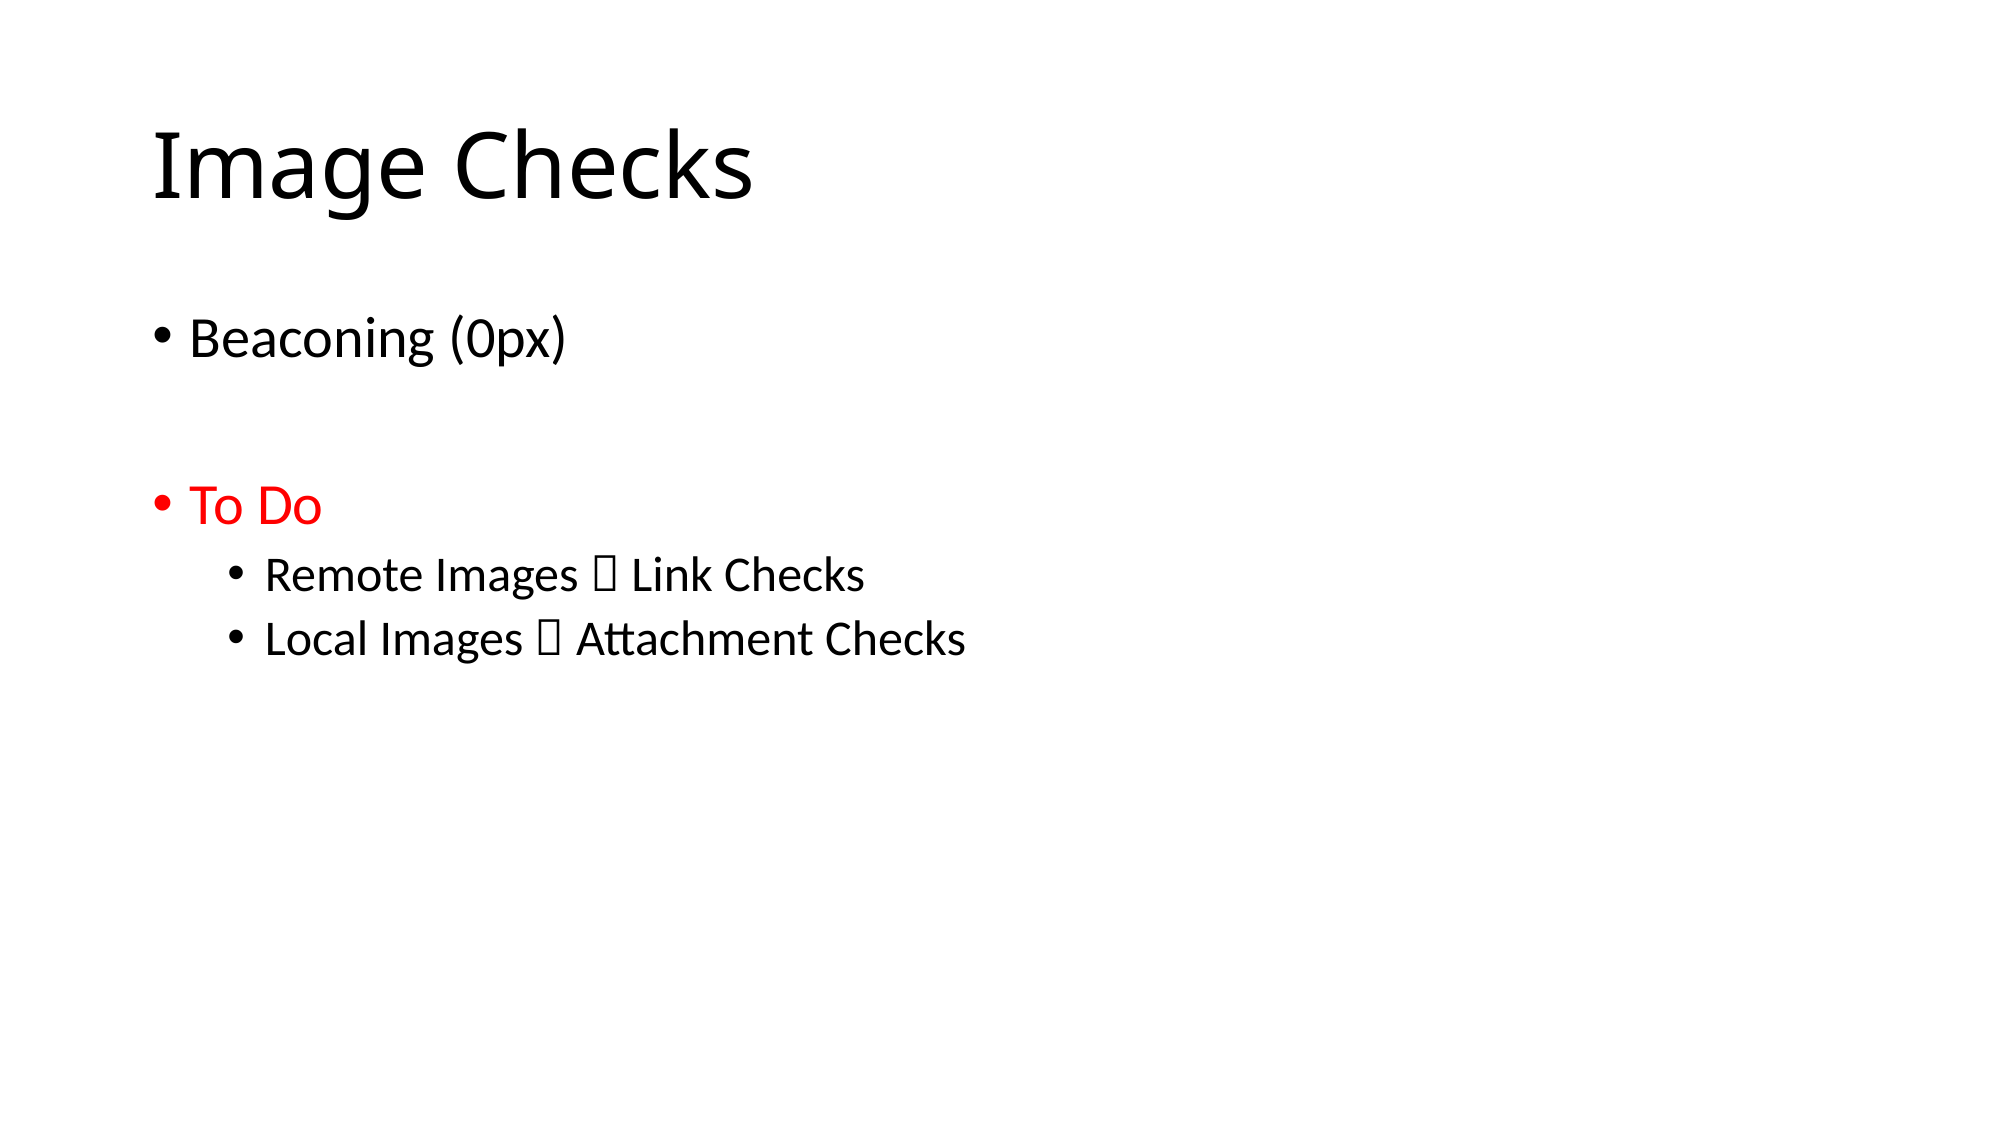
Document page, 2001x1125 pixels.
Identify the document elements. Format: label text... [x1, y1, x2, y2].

list Beaconing (0px) To Do Remote Images  Link Checks Local Images  Attachment Checks [137, 299, 1863, 1014]
title Image Checks [137, 59, 1863, 278]
